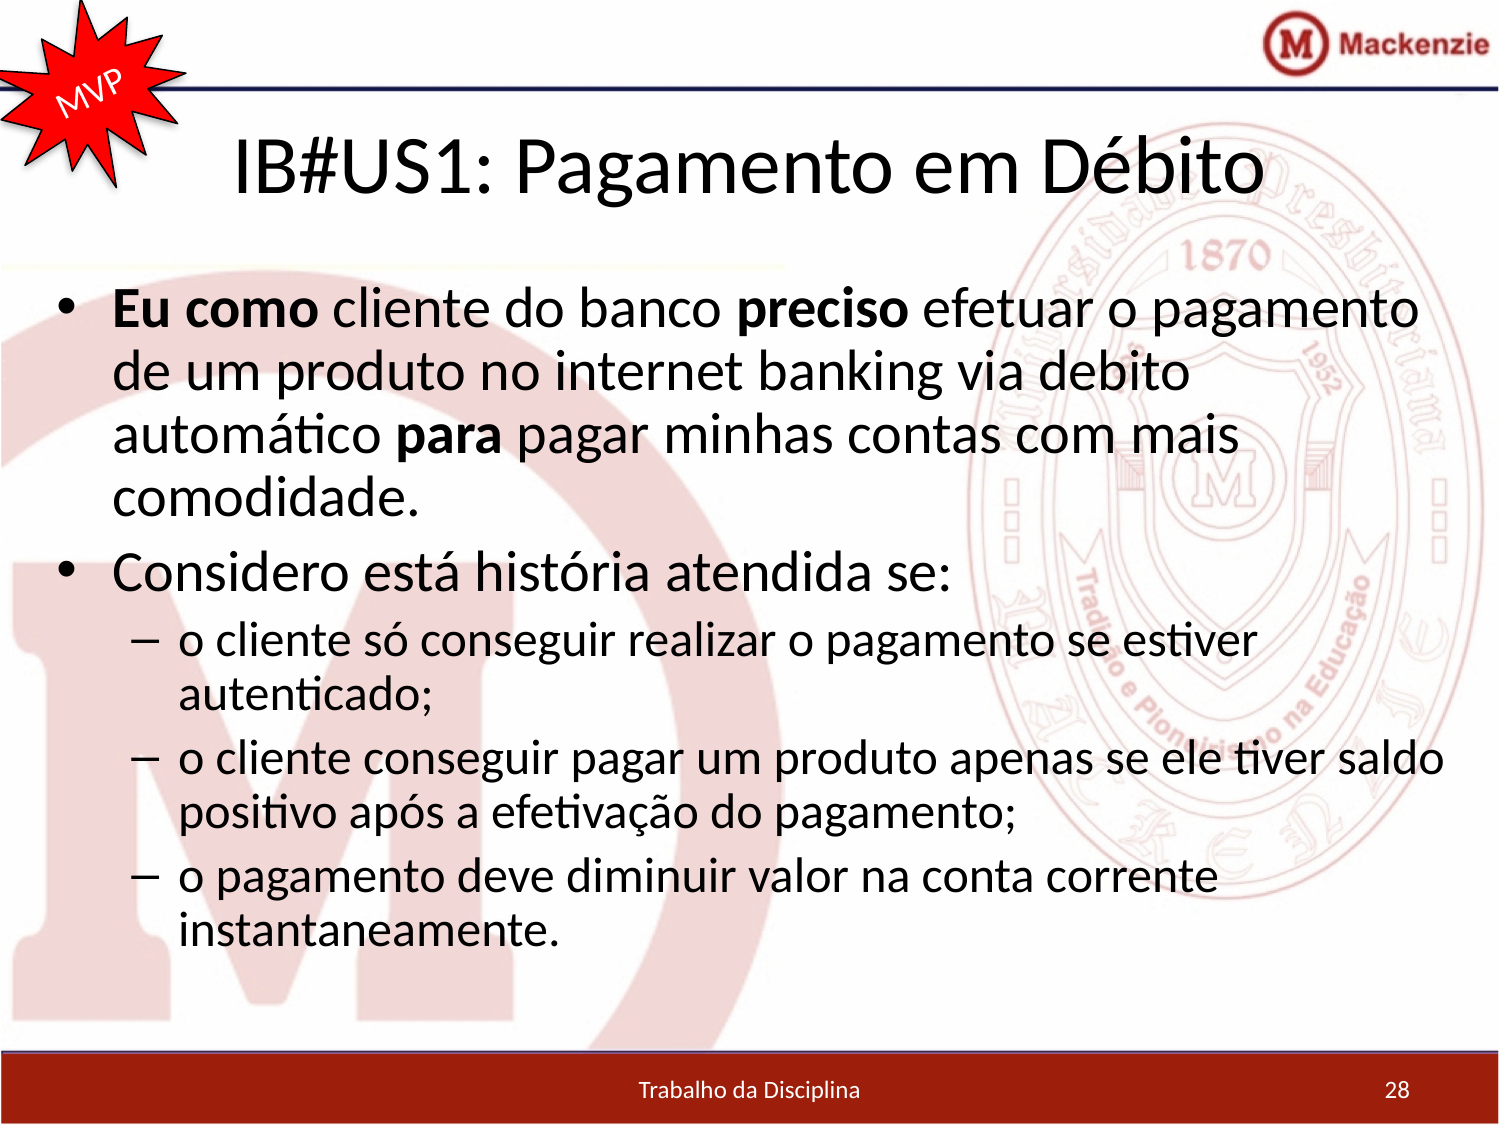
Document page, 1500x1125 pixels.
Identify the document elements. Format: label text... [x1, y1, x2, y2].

picture [0, 230, 1499, 1052]
title IB#US1: Pagamento em Débito [0, 90, 1500, 230]
footer Trabalho da Disciplina [0, 1052, 1500, 1125]
list Eu como cliente do banco preciso efetuar o pagamento de um produto no internet banking via debito automático para pagar minhas contas com mais comodidade. Considero está história atendida se: o cliente só conseguir realizar o pagamento se estiver autenticado; o cliente conseguir pagar um produto apenas se ele tiver saldo positivo após a efetivação do pagamento; o pagamento deve diminuir valor na conta corrente instantaneamente. [41, 269, 1483, 1052]
picture [83, 0, 1499, 90]
picture [0, 0, 79, 73]
text_box MVP [0, 0, 187, 189]
picture [0, 81, 19, 90]
